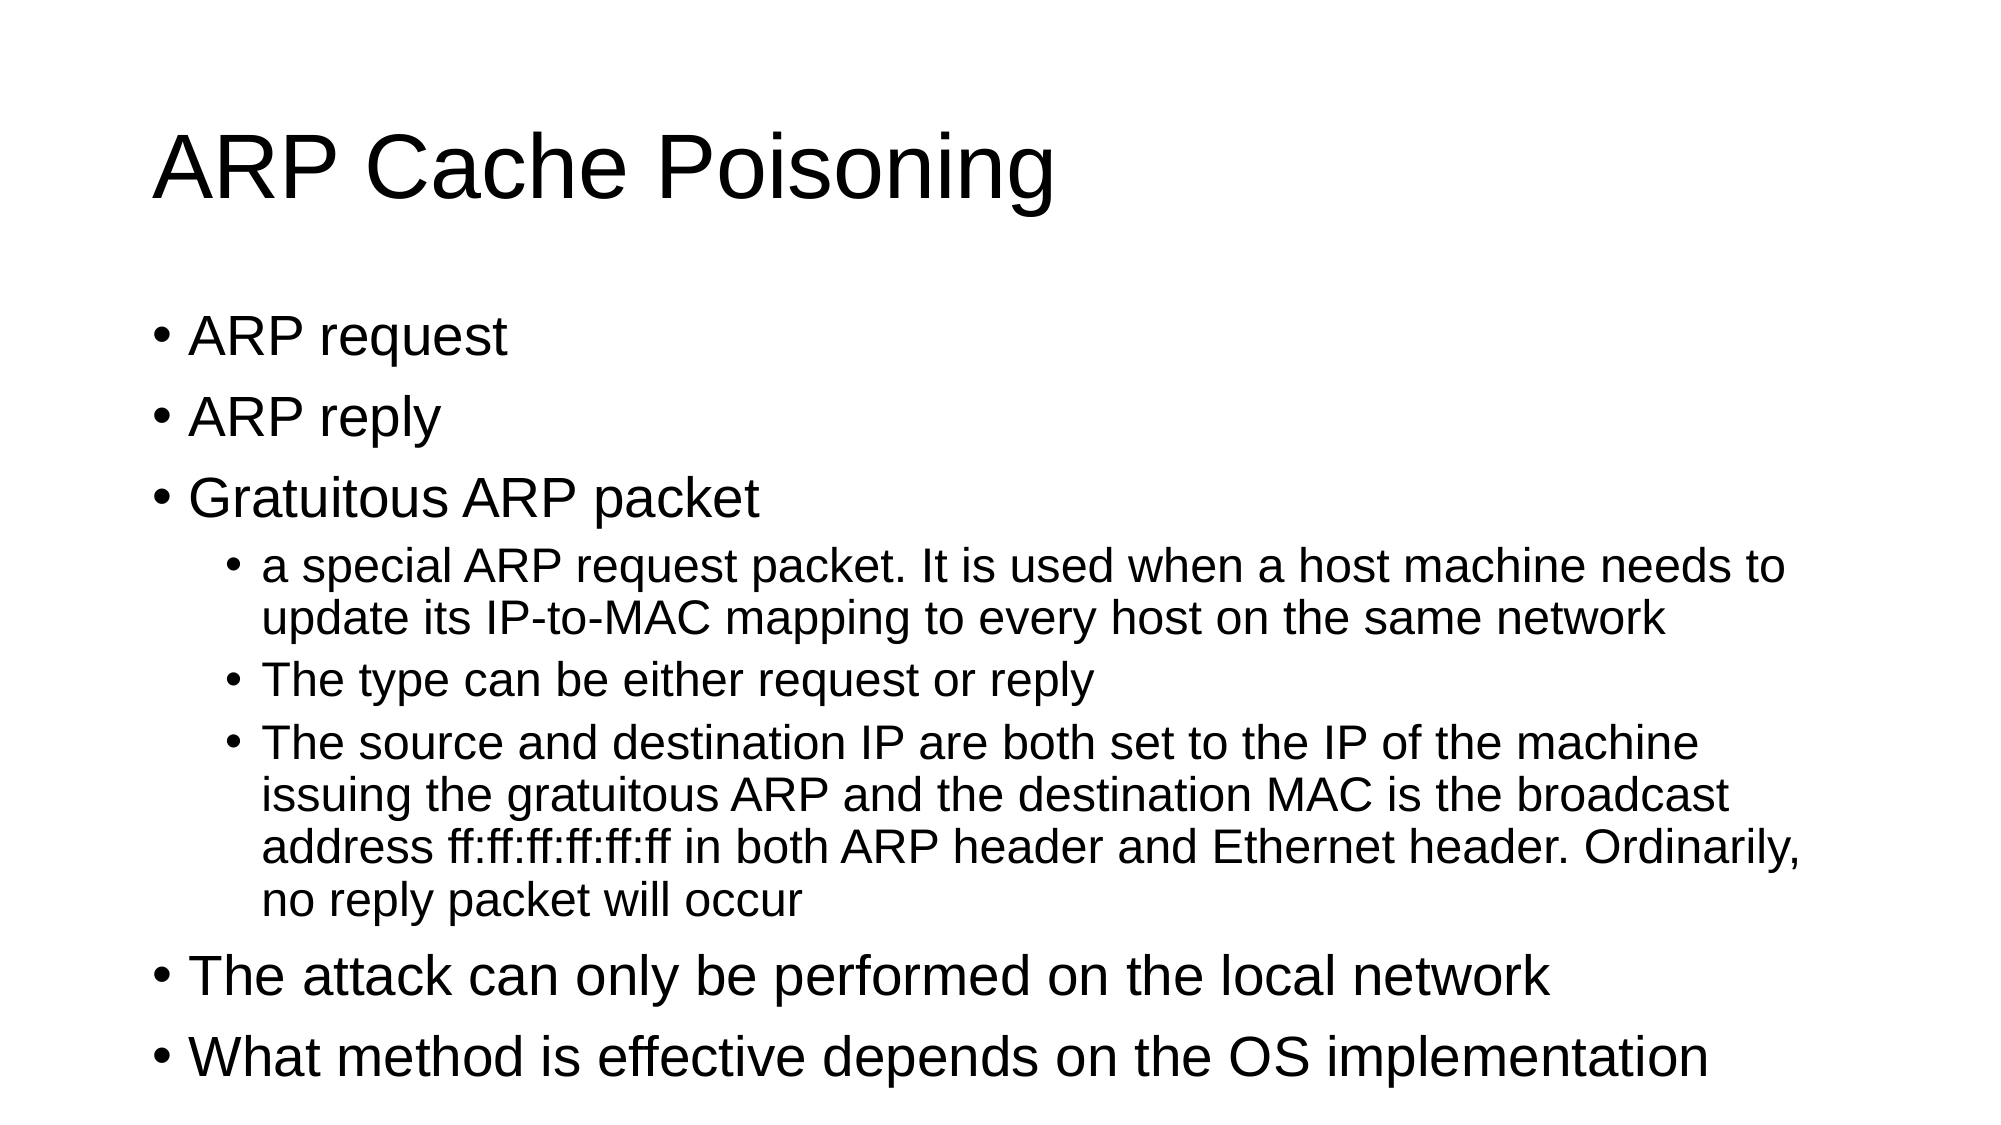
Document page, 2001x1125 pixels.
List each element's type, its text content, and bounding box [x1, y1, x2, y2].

title ARP Cache Poisoning [137, 59, 1863, 278]
list ARP request ARP reply Gratuitous ARP packet a special ARP request packet. It is used when a host machine needs to update its IP-to-MAC mapping to every host on the same network The type can be either request or reply The source and destination IP are both set to the IP of the machine issuing the gratuitous ARP and the destination MAC is the broadcast address ff:ff:ff:ff:ff:ff in both ARP header and Ethernet header. Ordinarily, no reply packet will occur The attack can only be performed on the local network What method is effective depends on the OS implementation [137, 299, 1863, 1099]
